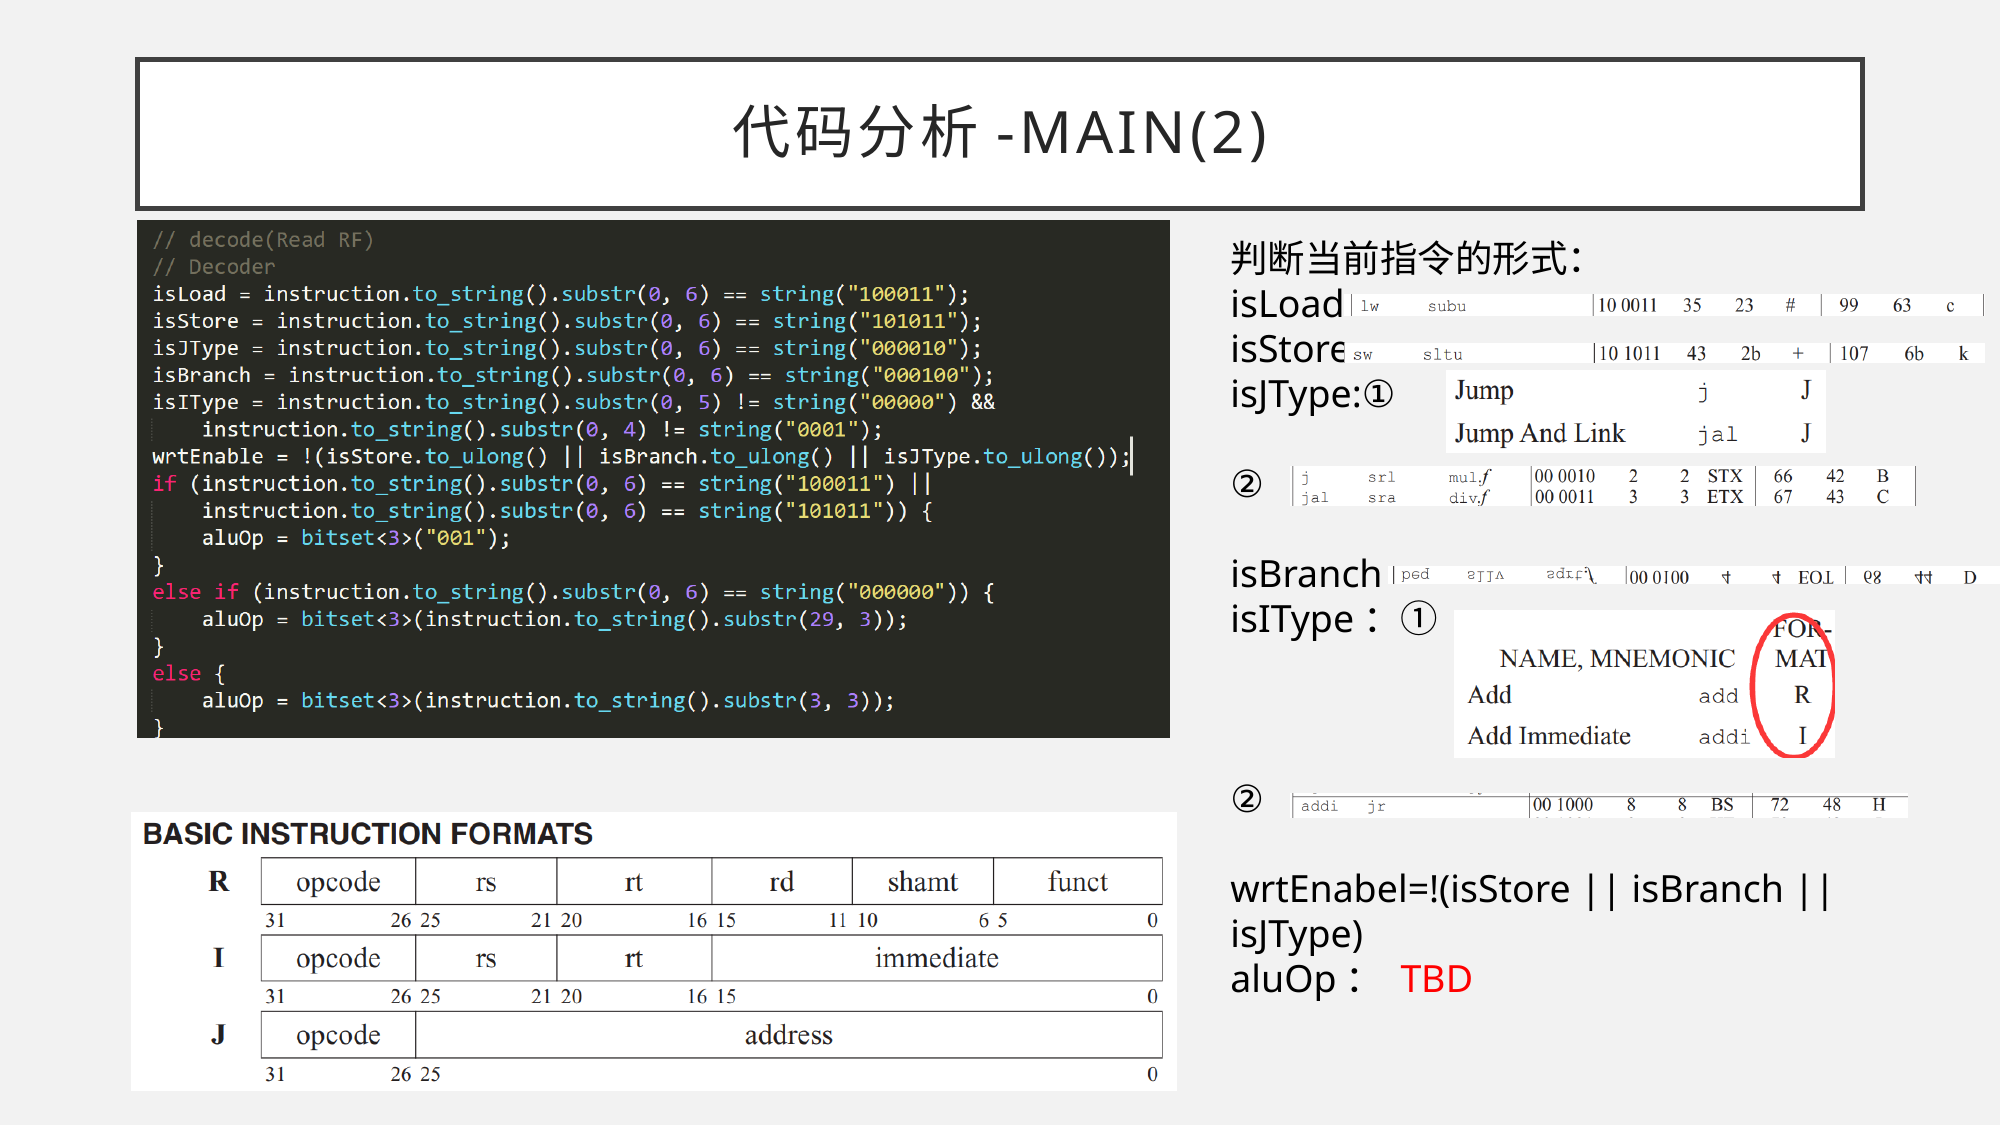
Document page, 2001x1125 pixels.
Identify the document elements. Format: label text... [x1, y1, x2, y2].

picture [1344, 343, 1985, 363]
picture [1446, 370, 1826, 453]
picture [1388, 566, 2000, 584]
title 代码分析-main(2) [135, 57, 1865, 211]
picture [1344, 294, 1985, 316]
text_box 判断当前指令的形式： isLoad isStore isJType:① ② isBranch isIType：① ② wrtEnabel=!(isStore || isBranch || isJType) aluOp： TBD [1215, 227, 1951, 1008]
picture [137, 220, 1170, 738]
picture [1290, 793, 1908, 818]
picture [1290, 466, 1916, 506]
picture [1454, 610, 1835, 758]
picture [131, 812, 1177, 1091]
